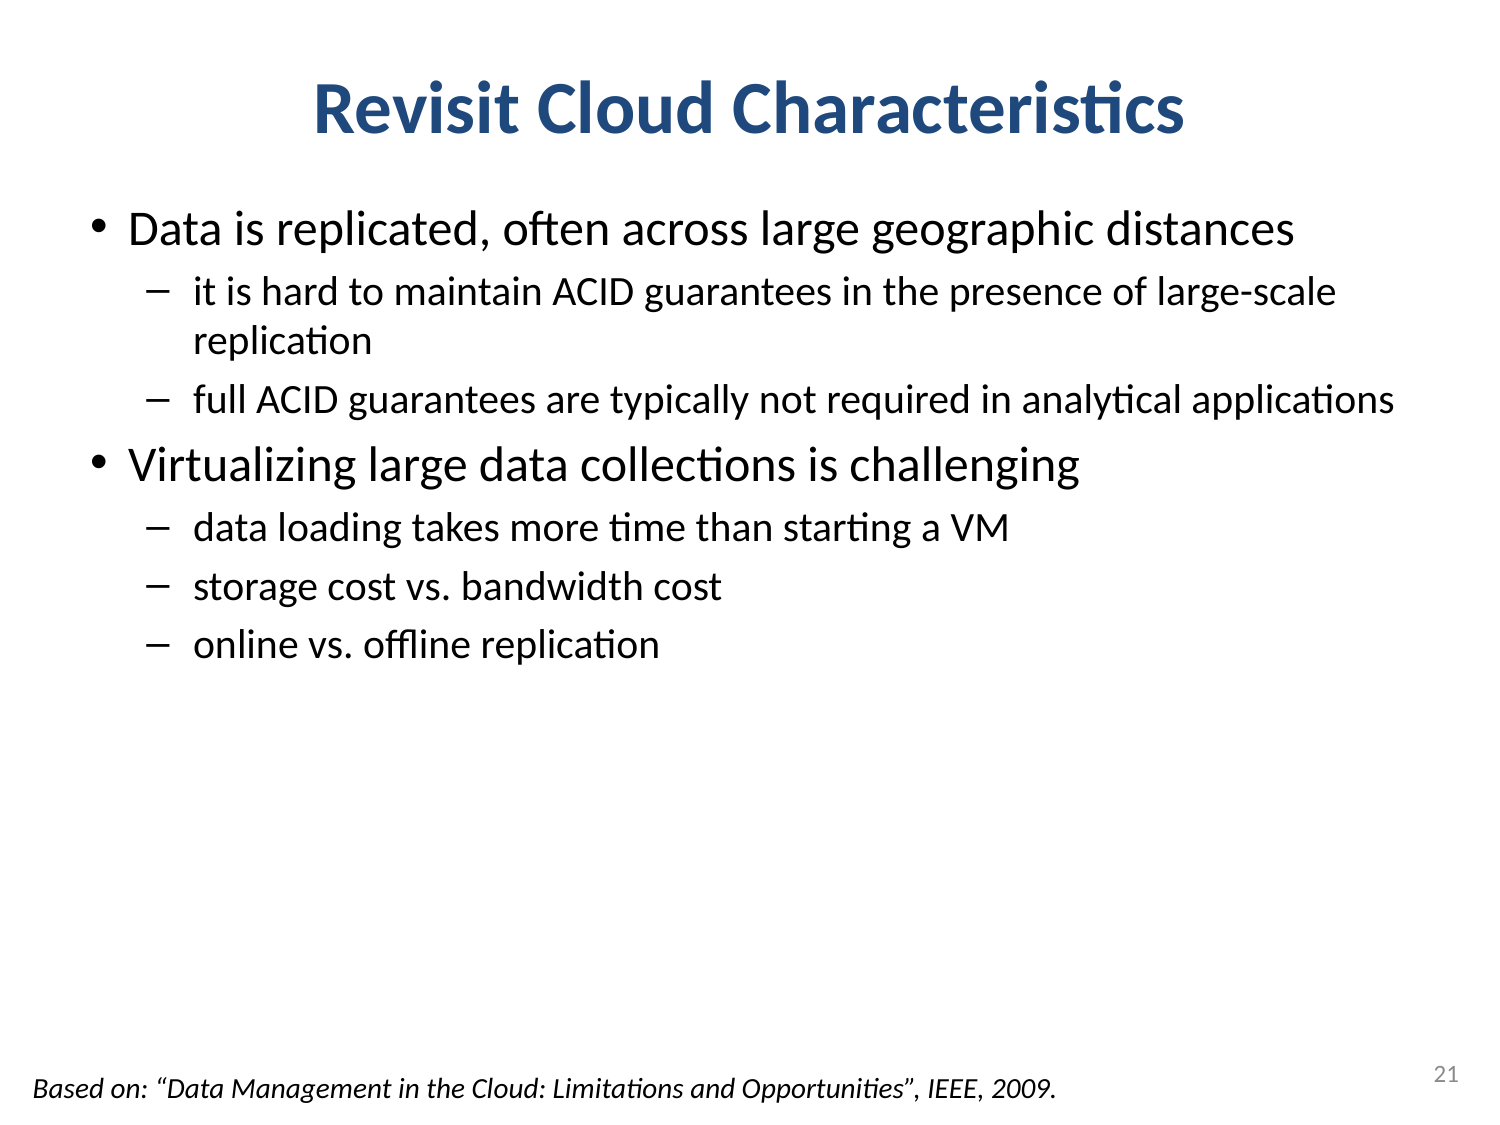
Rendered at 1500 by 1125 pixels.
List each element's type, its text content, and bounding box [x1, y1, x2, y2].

list Data is replicated, often across large geographic distances it is hard to maintain ACID guarantees in the presence of large-scale replication full ACID guarantees are typically not required in analytical applications Virtualizing large data collections is challenging data loading takes more time than starting a VM storage cost vs. bandwidth cost online vs. offline replication [75, 187, 1425, 1013]
slide_number 21 [1124, 1042, 1475, 1103]
title Revisit Cloud Characteristics [75, 45, 1425, 163]
text_box Based on: “Data Management in the Cloud: Limitations and Opportunities”, IEEE, 2009. [18, 1061, 1074, 1112]
